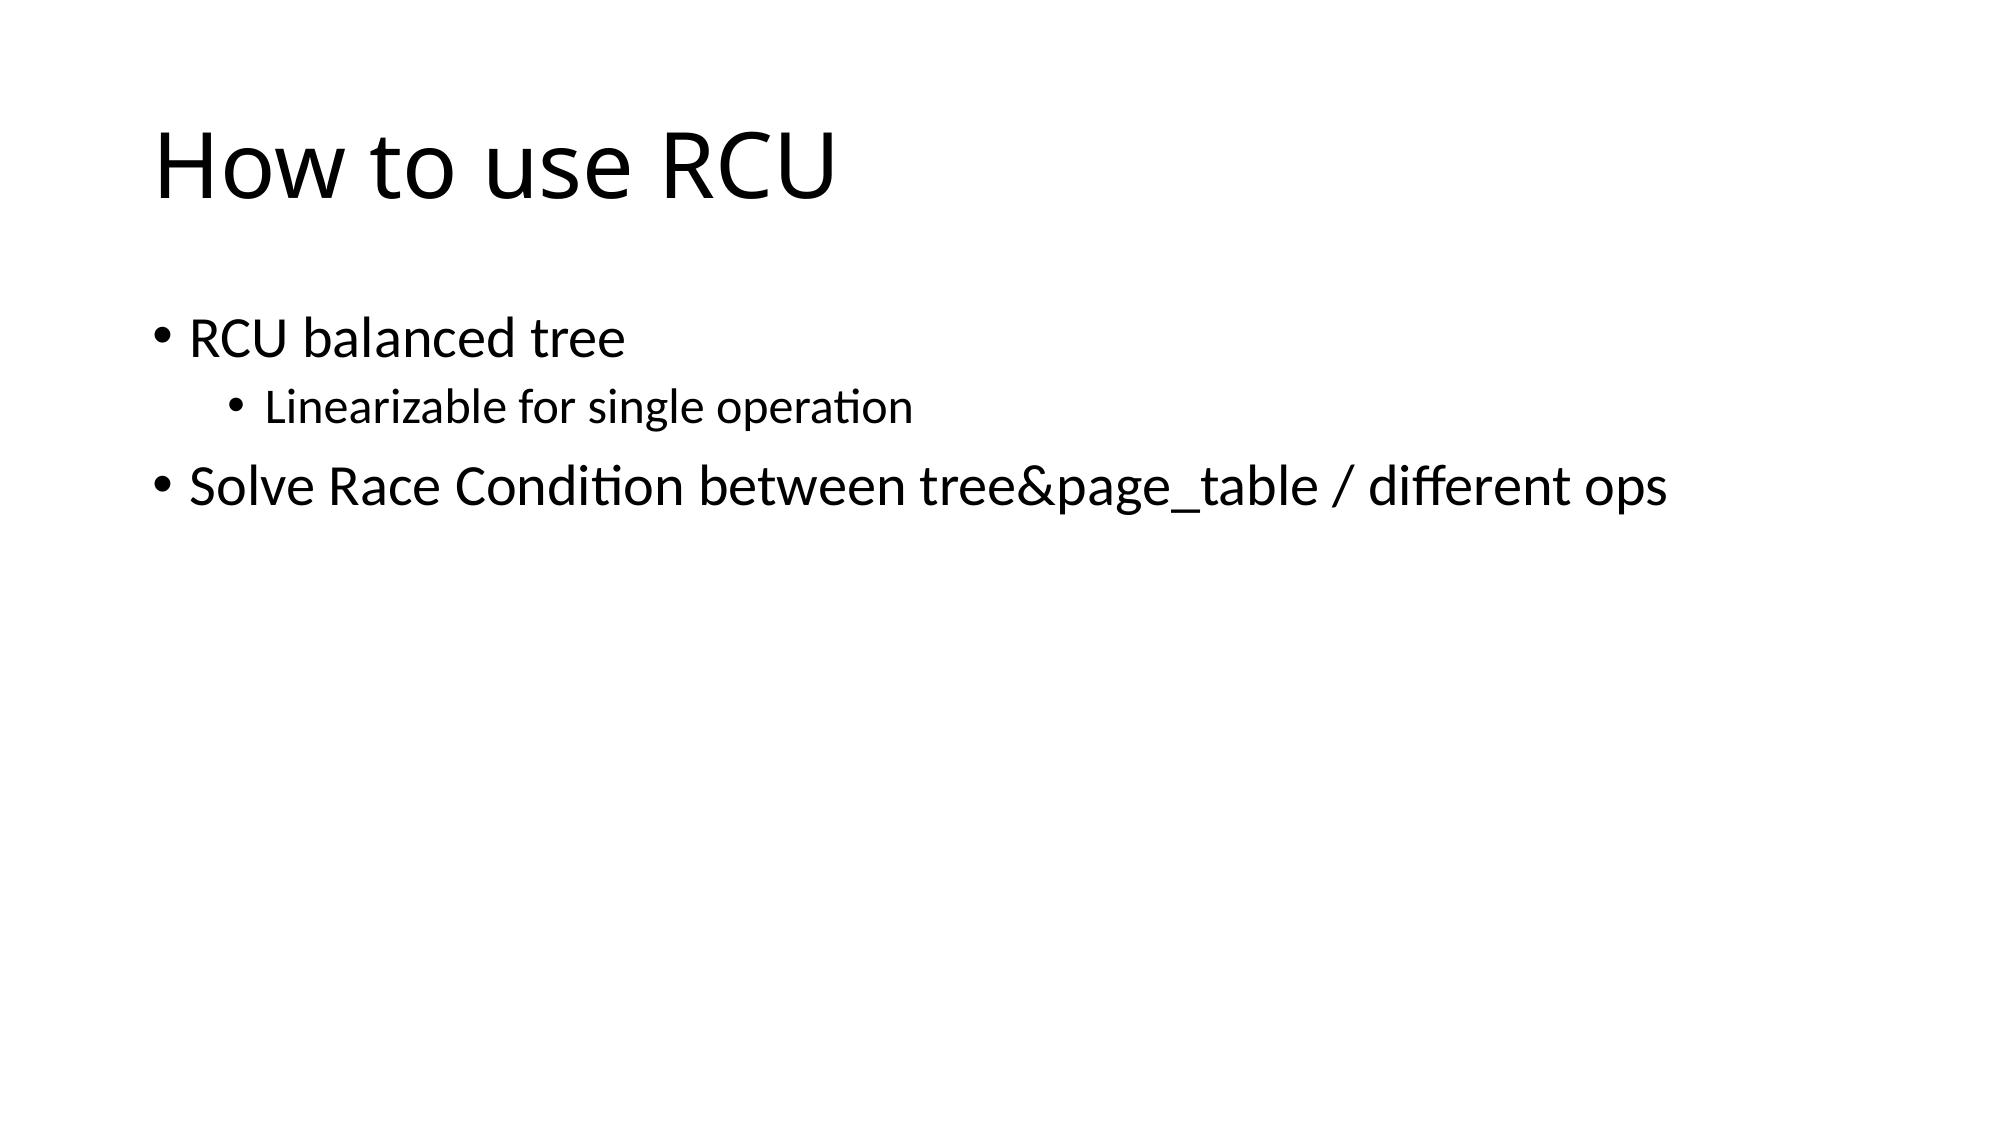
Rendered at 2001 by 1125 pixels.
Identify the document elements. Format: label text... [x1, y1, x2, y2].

list RCU balanced tree Linearizable for single operation Solve Race Condition between tree&page_table / different ops [137, 299, 1863, 1014]
title How to use RCU [137, 59, 1863, 278]
